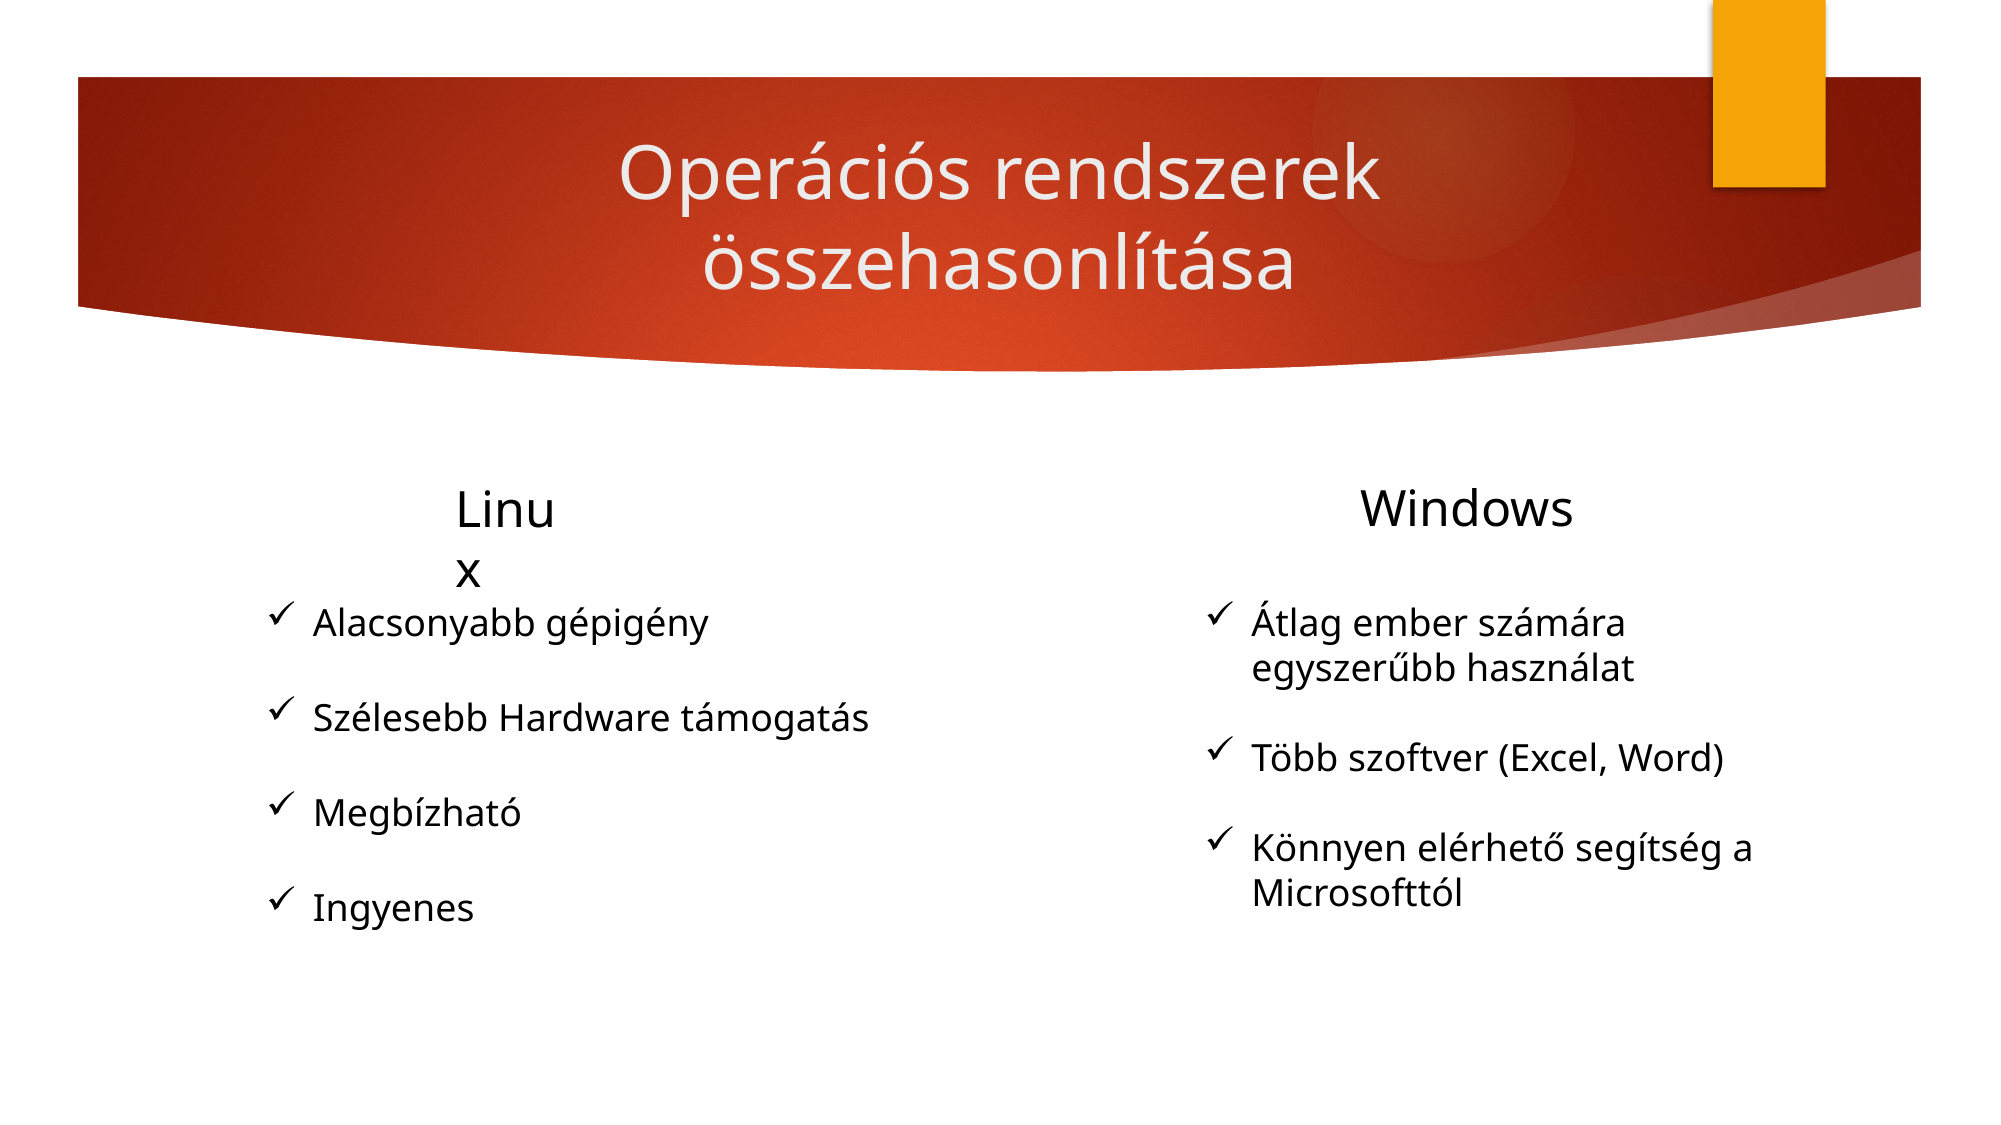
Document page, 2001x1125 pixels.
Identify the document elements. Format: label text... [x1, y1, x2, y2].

text_box Linux [440, 470, 590, 591]
text_box Átlag ember számára egyszerűbb használat Több szoftver (Excel, Word) Könnyen elérhető segítség a Microsofttól [1189, 591, 1781, 922]
text_box Windows [1345, 468, 1625, 544]
title Operációs rendszerek összehasonlítása [514, 128, 1486, 300]
text_box Alacsonyabb gépigény Szélesebb Hardware támogatás Megbízható Ingyenes [251, 591, 931, 1007]
